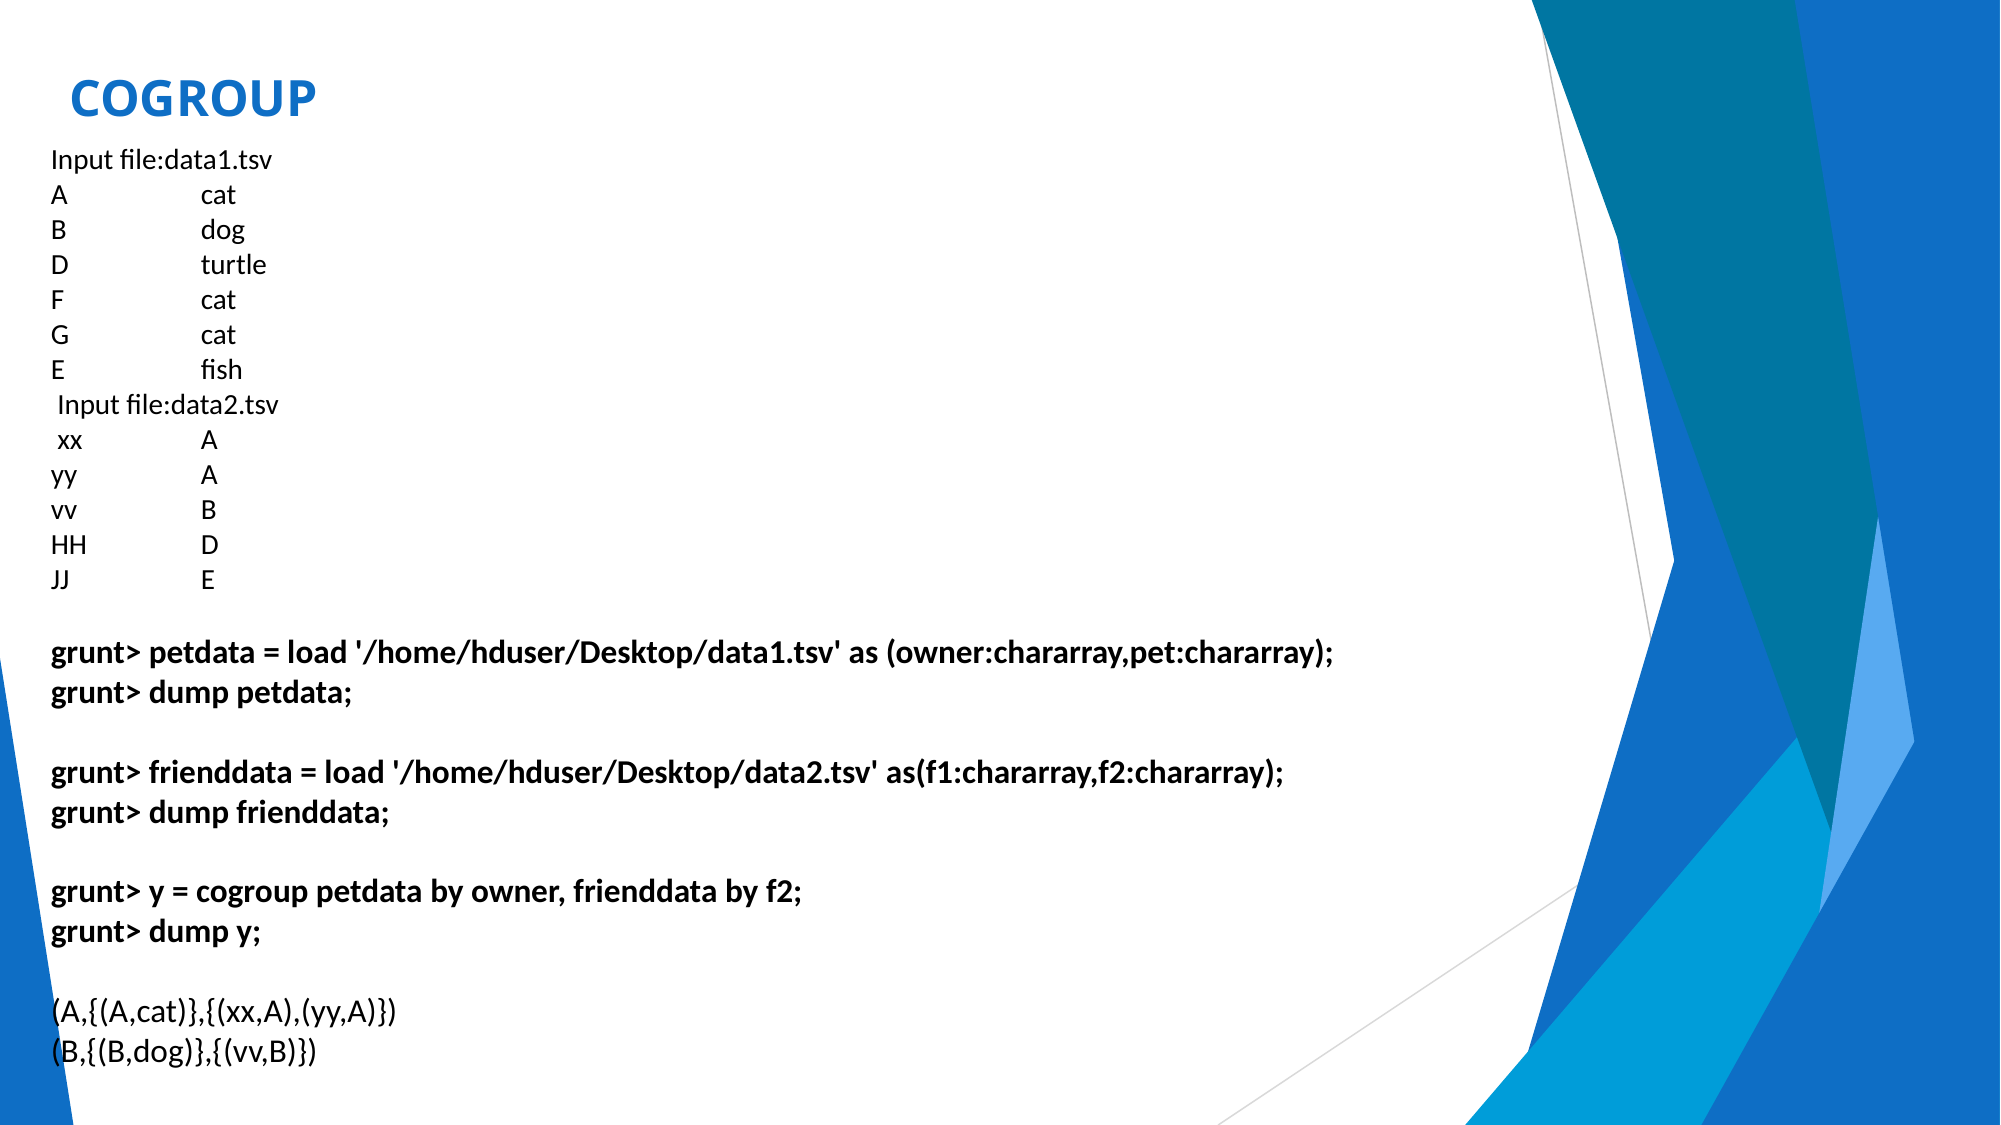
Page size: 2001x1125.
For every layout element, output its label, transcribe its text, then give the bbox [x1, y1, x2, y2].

list Input file:data1.tsv A cat B dog D turtle F cat G cat E fish Input file:data2.tsv xx A yy A vv B HH D JJ E grunt> petdata = load '/home/hduser/Desktop/data1.tsv' as (owner:chararray,pet:chararray); grunt> dump petdata; grunt> frienddata = load '/home/hduser/Desktop/data2.tsv' as(f1:chararray,f2:chararray); grunt> dump frienddata; grunt> y = cogroup petdata by owner, frienddata by f2; grunt> dump y; (A,{(A,cat)},{(xx,A),(yy,A)}) (B,{(B,dog)},{(vv,B)}) [50, 140, 1875, 1080]
title COGROUP [69, 65, 1931, 128]
